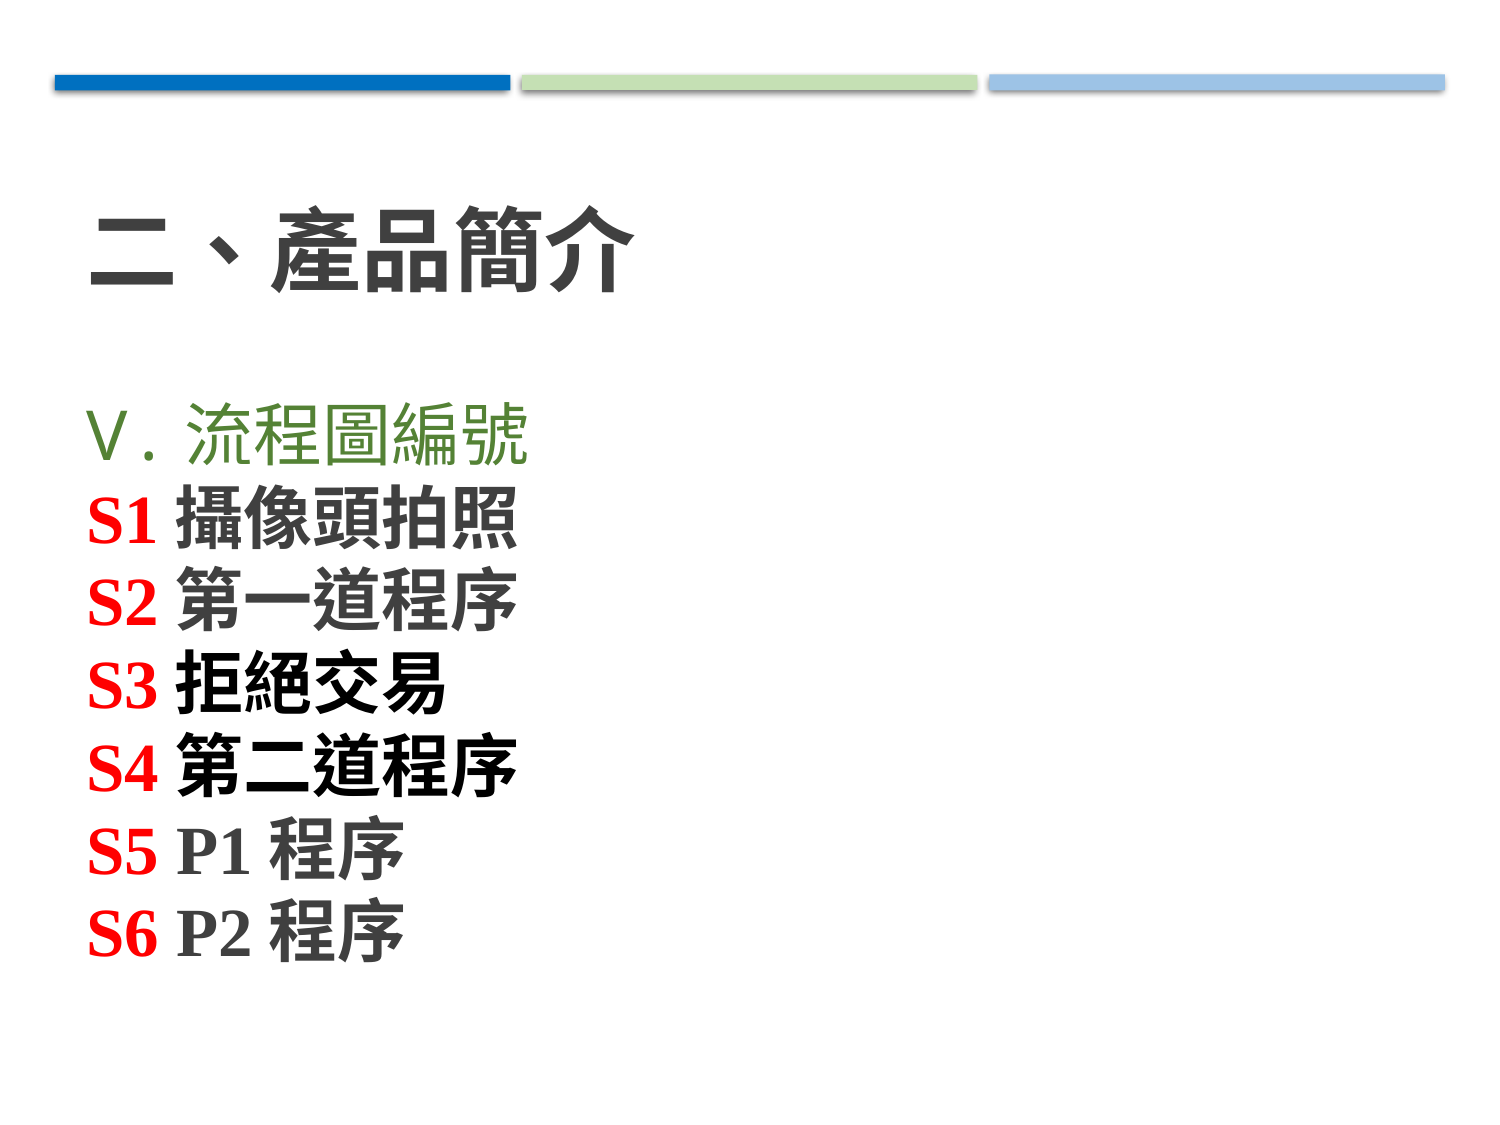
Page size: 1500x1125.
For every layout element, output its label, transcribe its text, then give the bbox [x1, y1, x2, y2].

list V.流程圖編號 S1攝像頭拍照 S2第一道程序 S3拒絕交易 S4第二道程序 S5 P1程序 S6 P2程序 [71, 383, 1429, 981]
title 二、產品簡介 [71, 115, 1429, 311]
